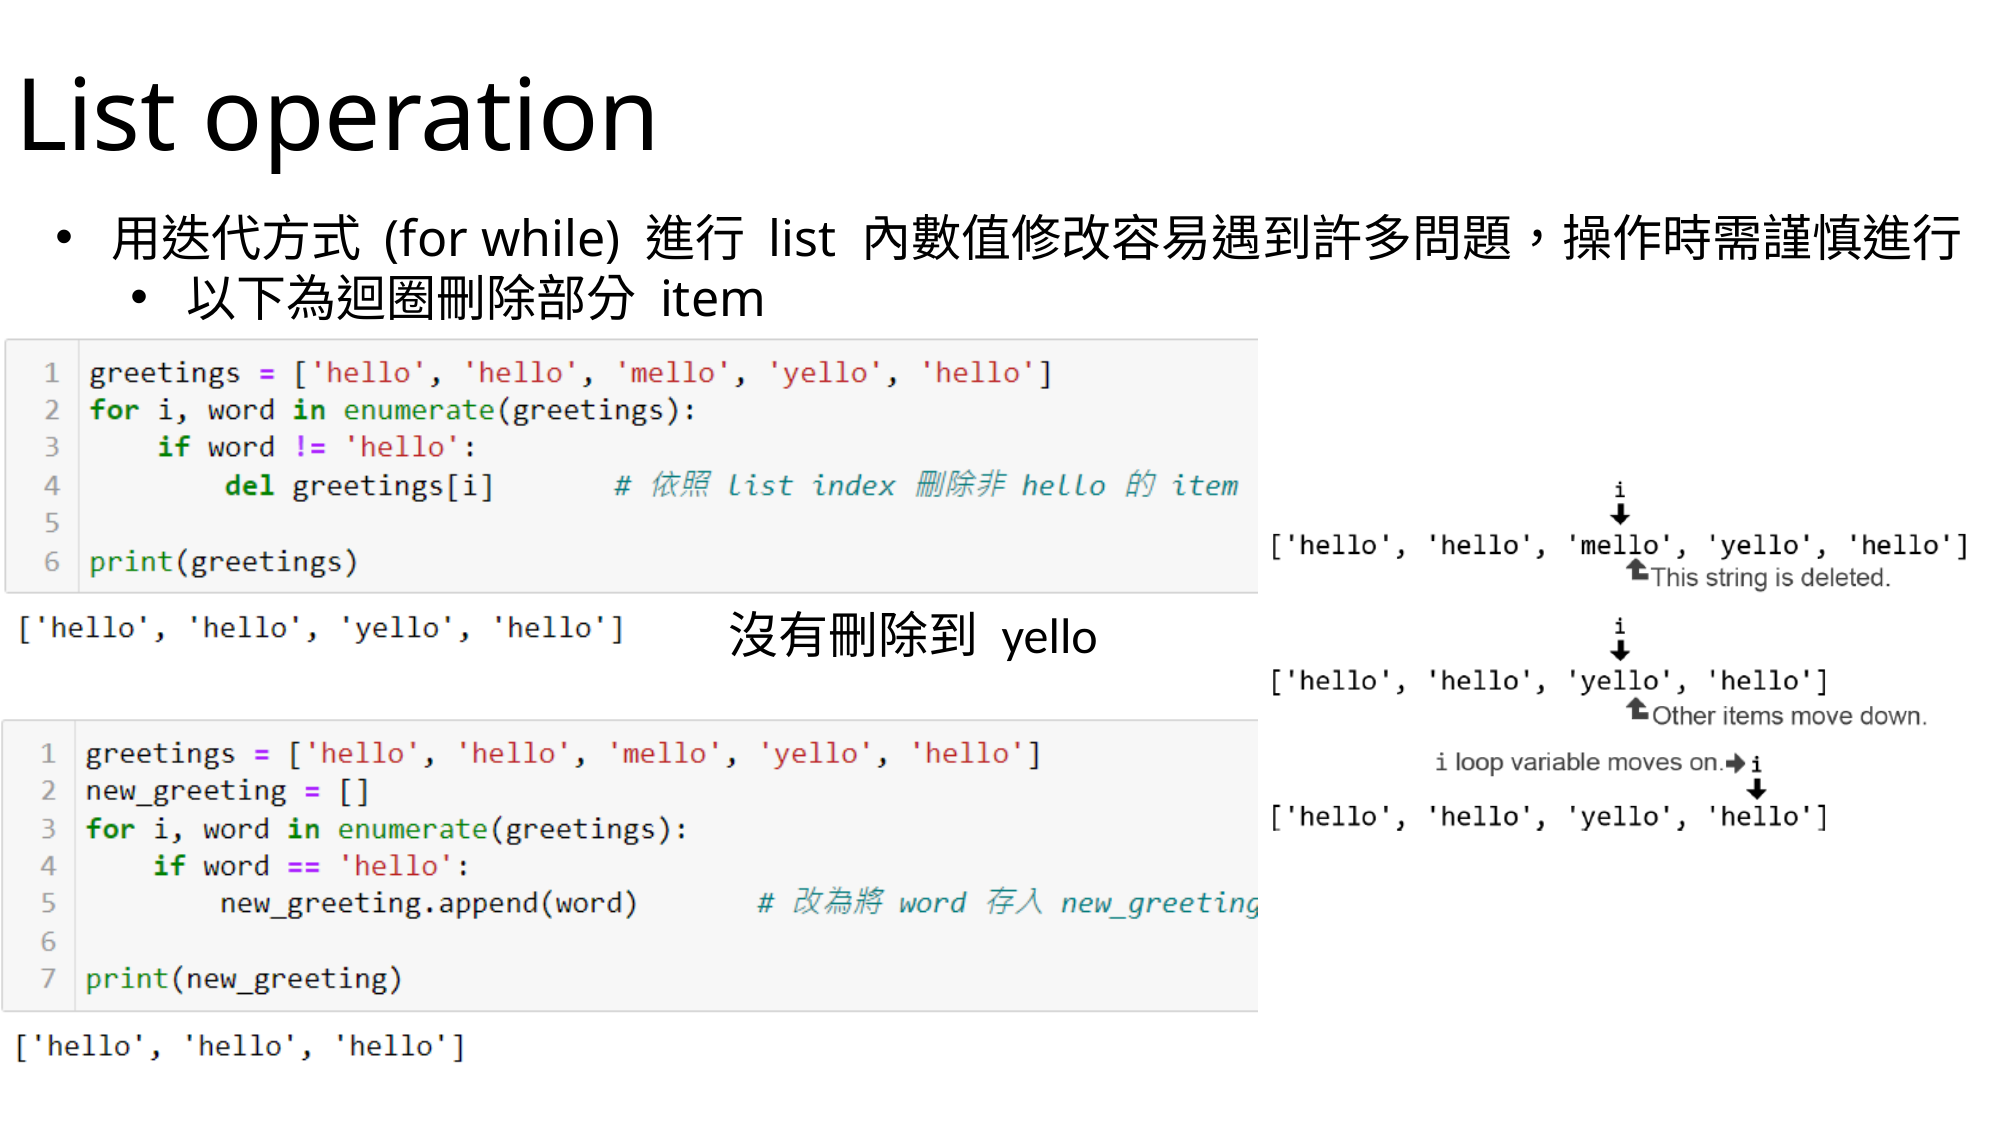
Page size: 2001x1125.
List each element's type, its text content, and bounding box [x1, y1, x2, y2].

picture [0, 334, 1258, 652]
text_box 沒有刪除到 yello [713, 652, 1164, 672]
title List operation [0, 0, 2000, 180]
picture [1265, 464, 1974, 844]
picture [0, 718, 1258, 1067]
text_box 用迭代方式 (for while) 進行 list 內數值修改容易遇到許多問題，操作時需謹慎進行 以下為迴圈刪除部分 item [40, 198, 2000, 334]
